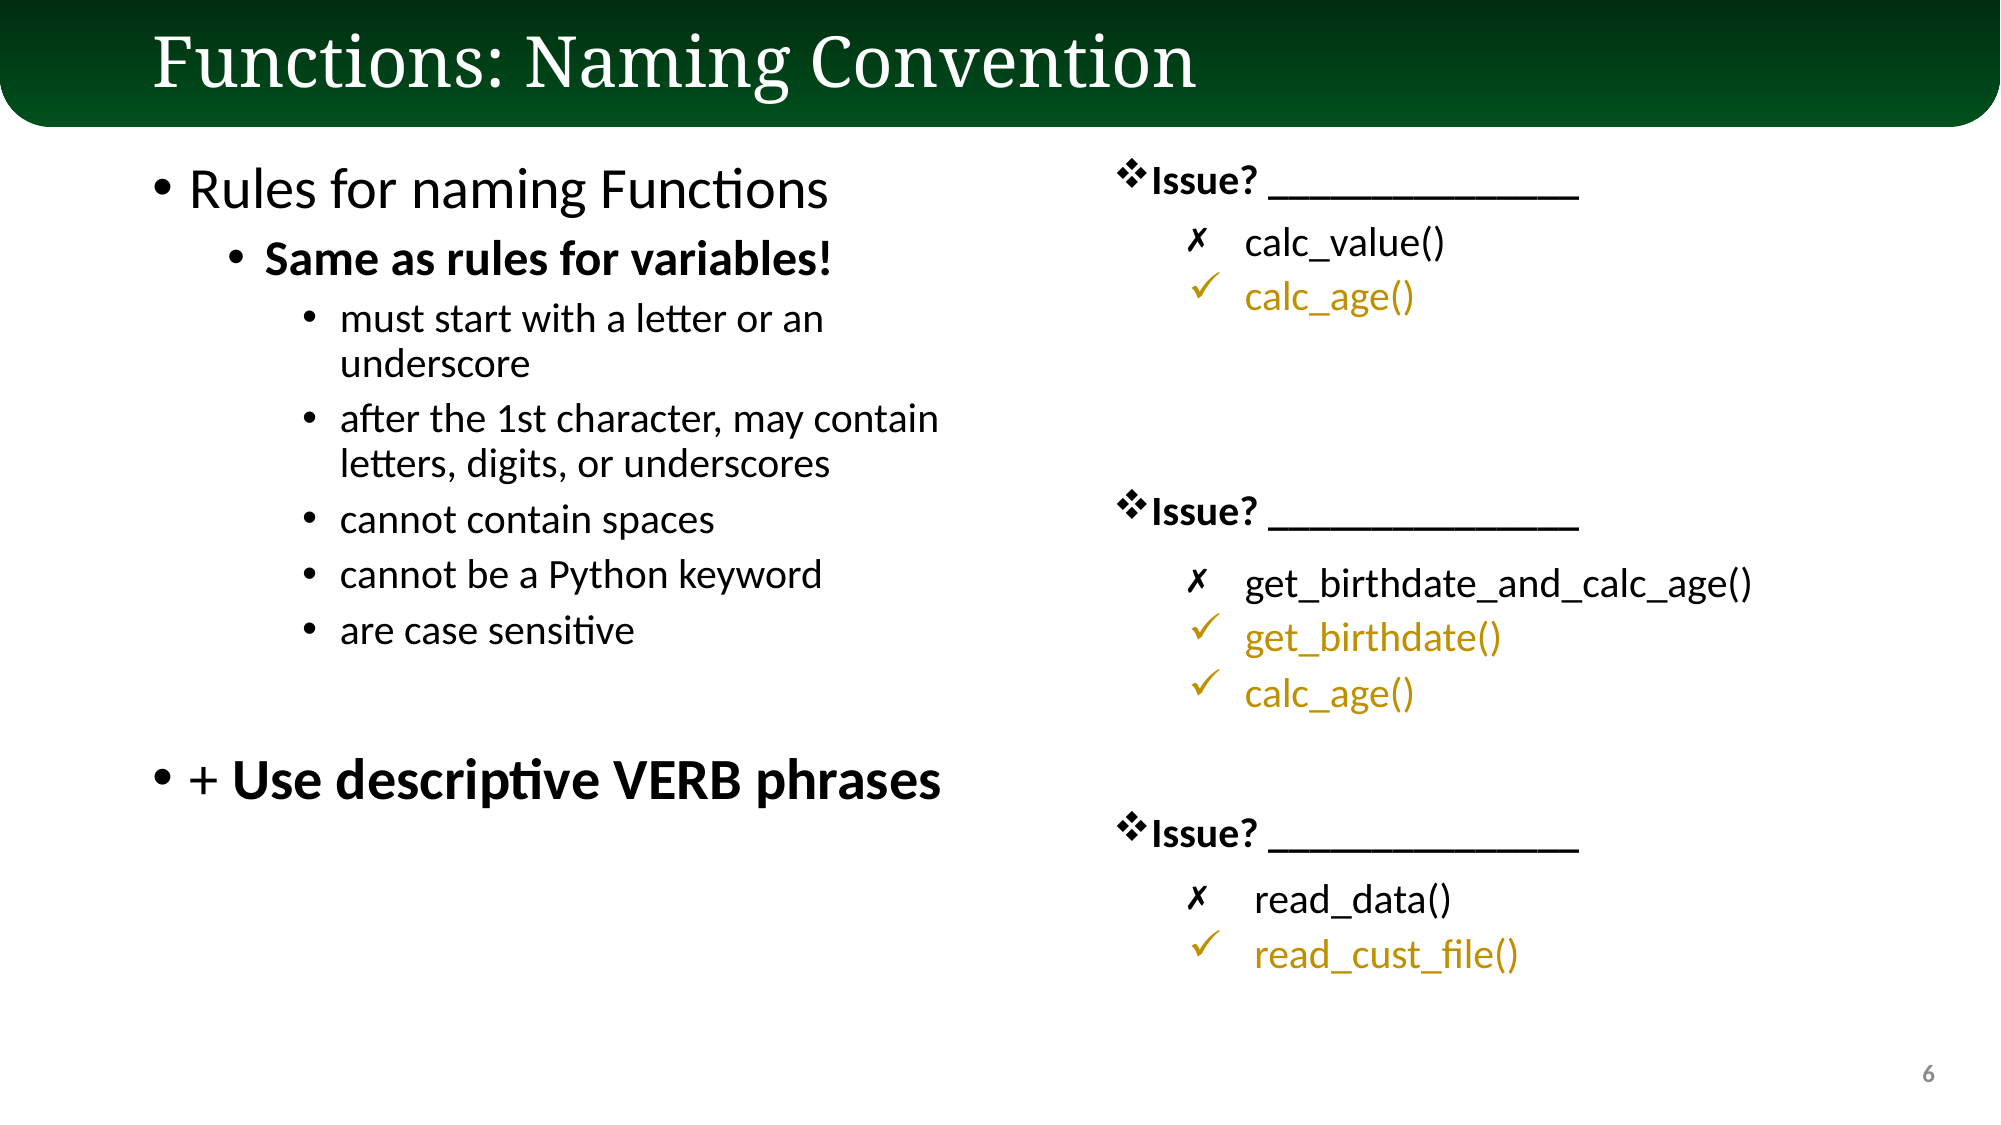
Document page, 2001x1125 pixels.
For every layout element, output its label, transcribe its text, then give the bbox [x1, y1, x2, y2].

title Functions: Naming Convention [137, 19, 1863, 111]
slide_number 6 [1500, 1042, 1951, 1103]
list Rules for naming Functions Same as rules for variables! must start with a letter or an underscore after the 1st character, may contain letters, digits, or underscores cannot contain spaces cannot be a Python keyword are case sensitive + Use descriptive VERB phrases [137, 151, 988, 1011]
list Issue? _______________ calc_value() calc_age() Issue? _______________ get_birthdate_and_calc_age() get_birthdate() calc_age() Issue? _______________ read_data() read_cust_file() [1098, 151, 1863, 1011]
